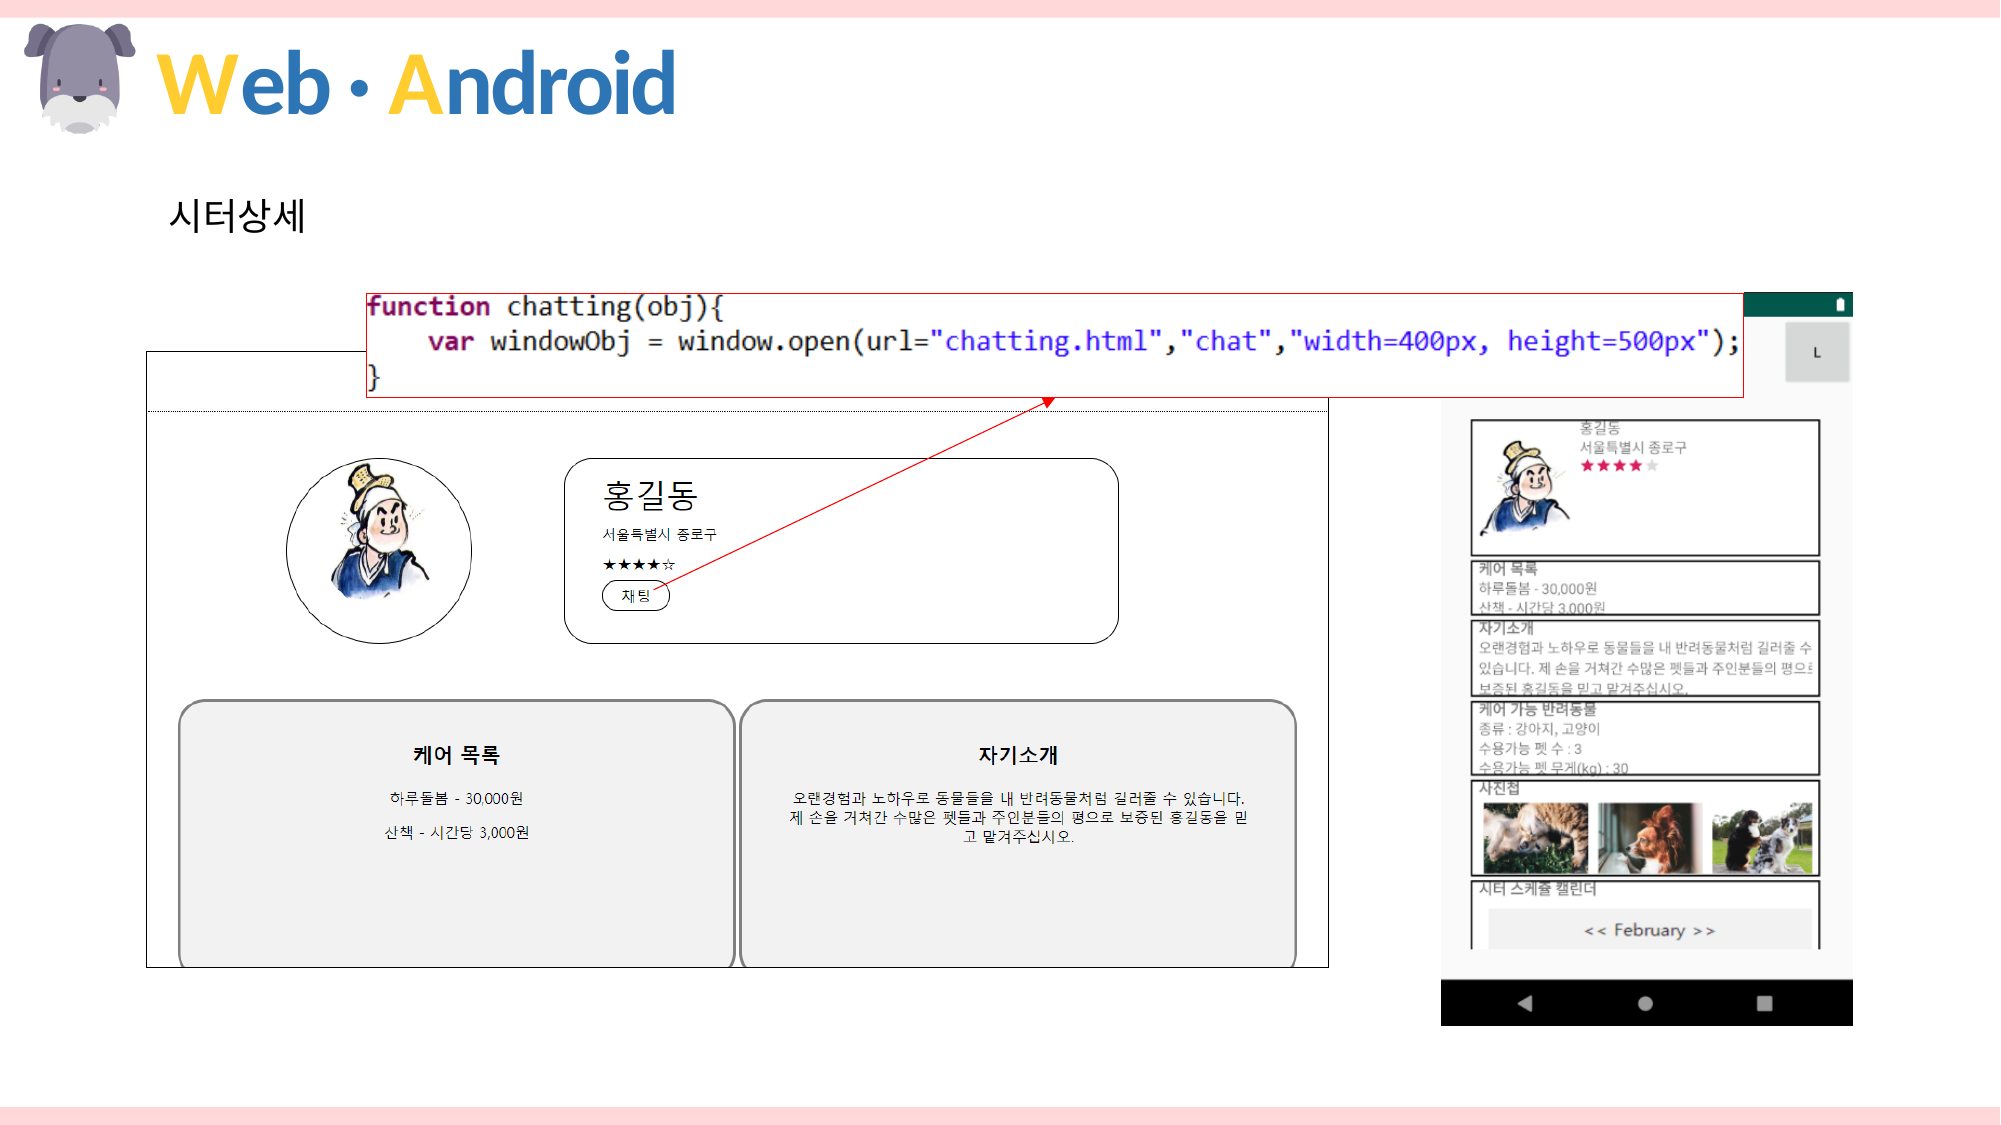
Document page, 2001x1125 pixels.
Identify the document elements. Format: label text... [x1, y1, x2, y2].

text_box [0, 0, 2000, 19]
text_box 시터상세 [153, 186, 322, 246]
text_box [653, 397, 1056, 590]
text_box Web · Android [148, 15, 689, 140]
picture [20, 19, 139, 138]
picture [146, 292, 1853, 1026]
text_box [0, 1106, 2000, 1125]
